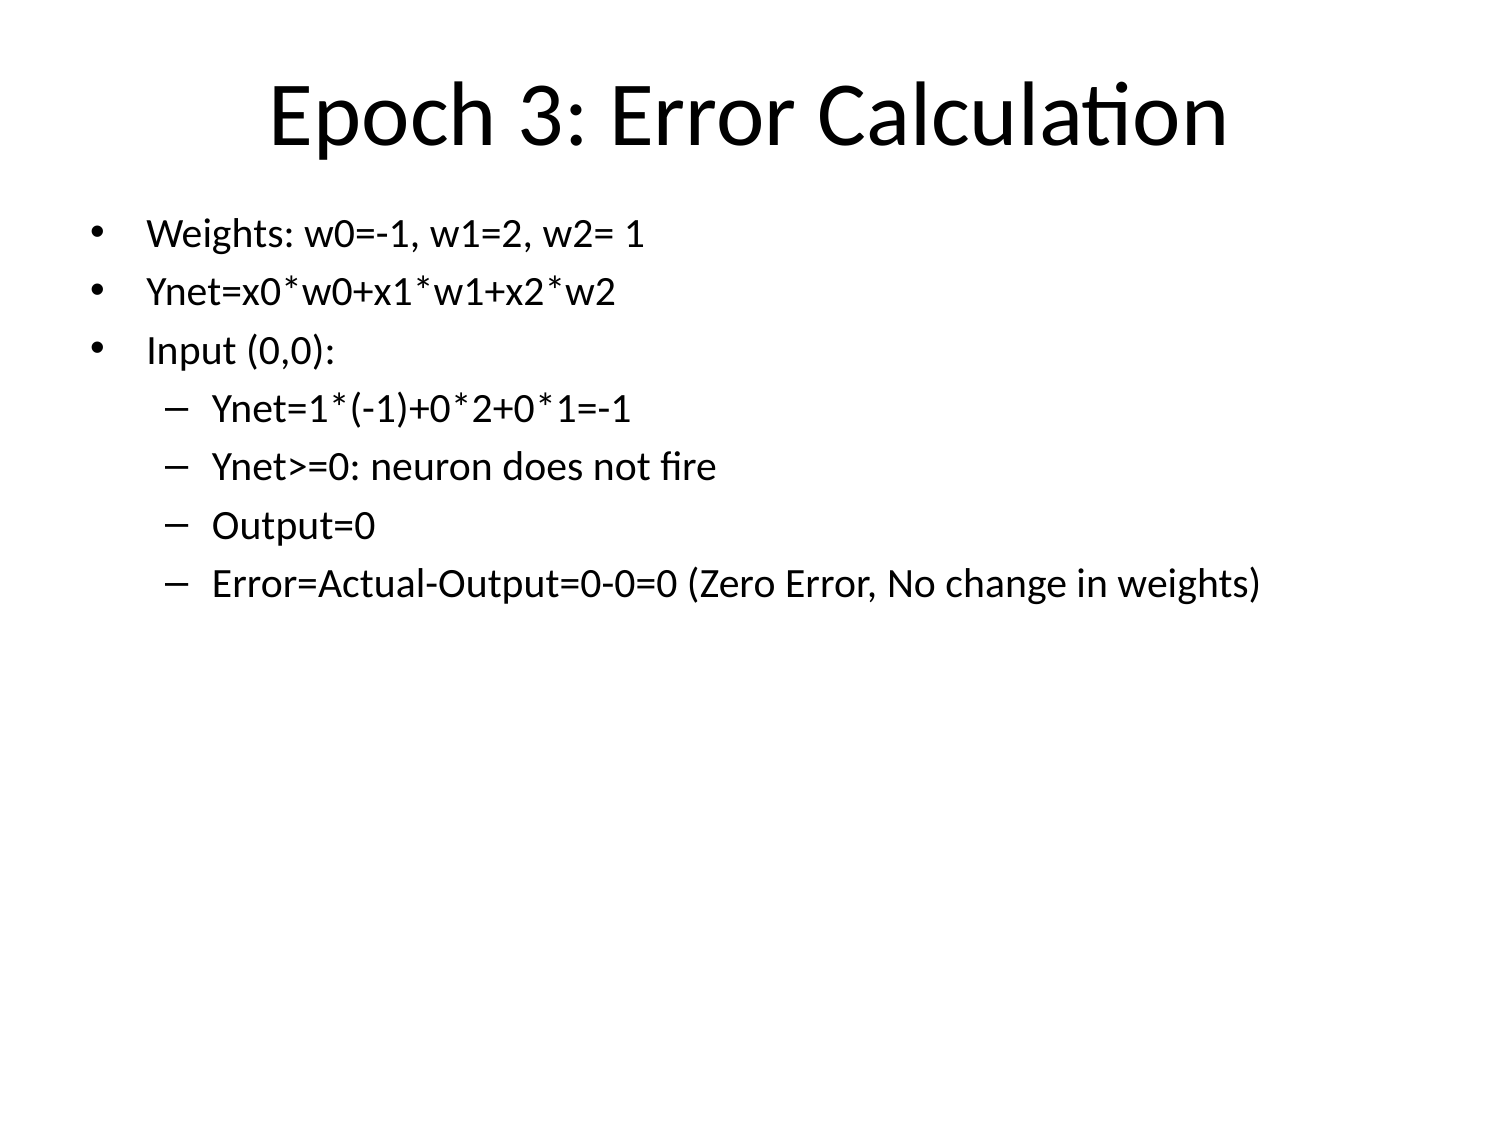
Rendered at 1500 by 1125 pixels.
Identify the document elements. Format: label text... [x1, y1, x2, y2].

list Weights: w0=-1, w1=2, w2= 1 Ynet=x0*w0+x1*w1+x2*w2 Input (0,0): Ynet=1*(-1)+0*2+0*1=-1 Ynet>=0: neuron does not fire Output=0 Error=Actual-Output=0-0=0 (Zero Error, No change in weights) [75, 198, 1425, 1005]
title Epoch 3: Error Calculation [75, 45, 1425, 173]
